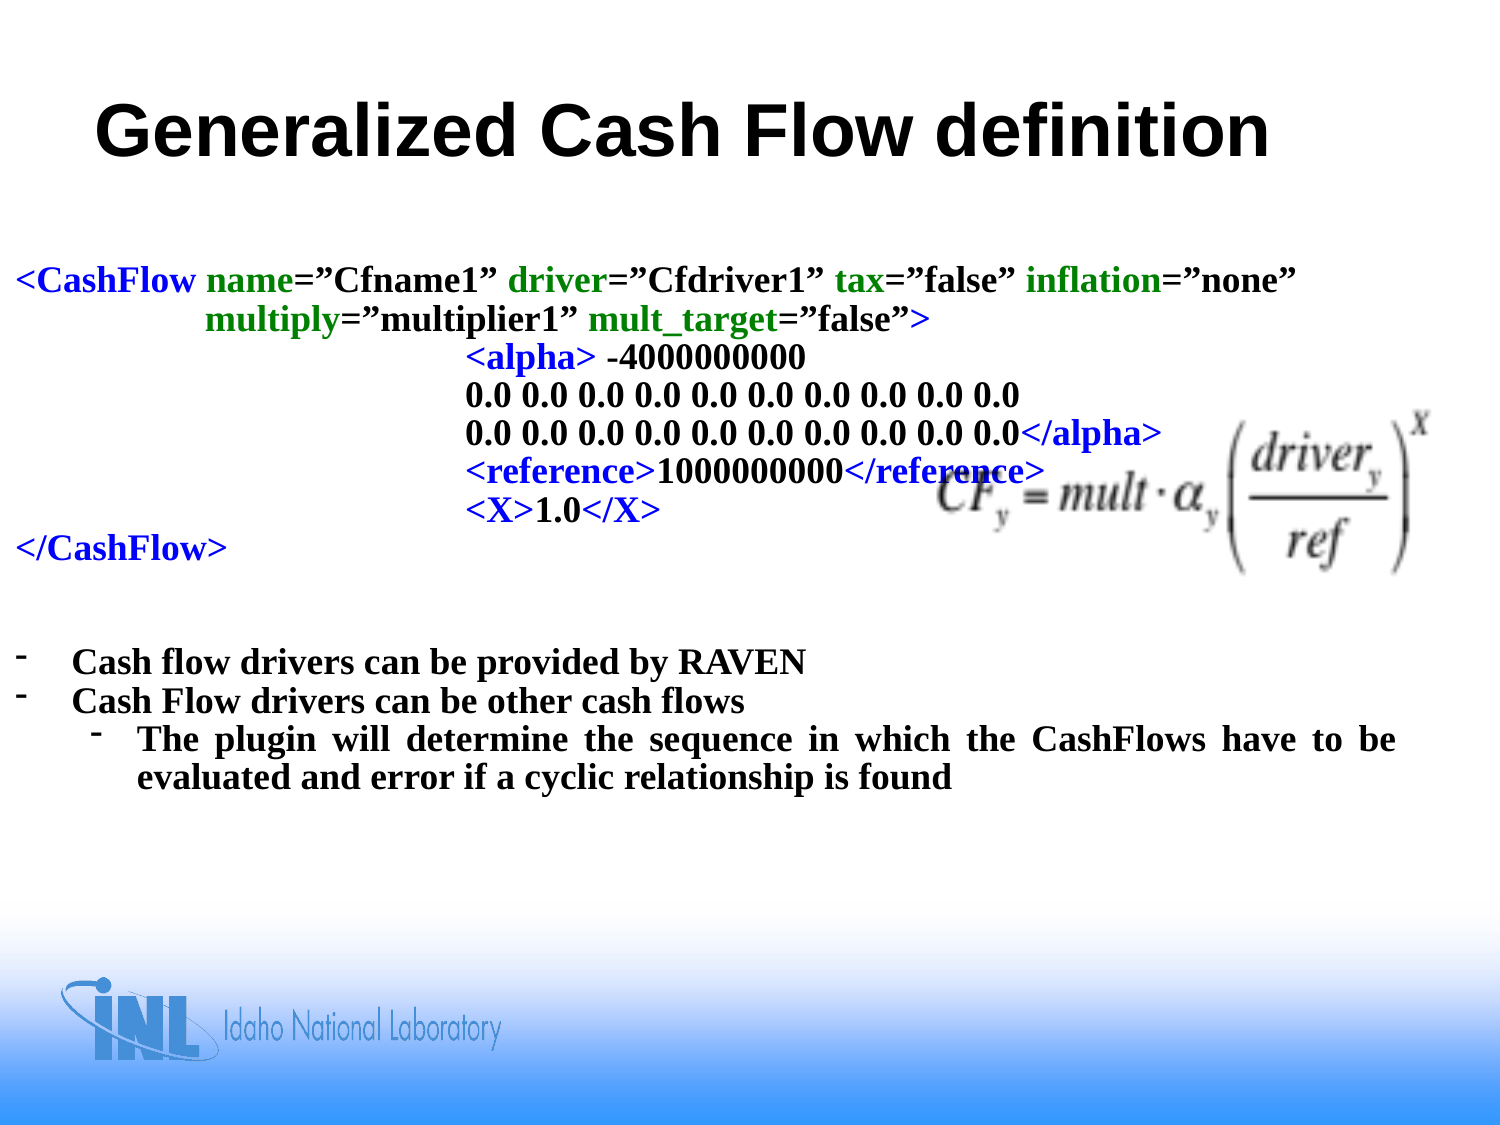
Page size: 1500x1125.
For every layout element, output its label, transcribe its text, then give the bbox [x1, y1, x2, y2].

picture [0, 0, 1500, 1125]
list <CashFlow name=”Cfname1” driver=”Cfdriver1” tax=”false” inflation=”none” multiply=”multiplier1” mult_target=”false”> <alpha> -4000000000 0.0 0.0 0.0 0.0 0.0 0.0 0.0 0.0 0.0 0.0 0.0 0.0 0.0 0.0 0.0 0.0 0.0 0.0 0.0 0.0</alpha> <reference>1000000000</reference> <X>1.0</X> </CashFlow> Cash flow drivers can be provided by RAVEN Cash Flow drivers can be other cash flows The plugin will determine the sequence in which the CashFlows have to be evaluated and error if a cyclic relationship is found [0, 254, 1413, 931]
title Generalized Cash Flow definition [79, 88, 1413, 213]
